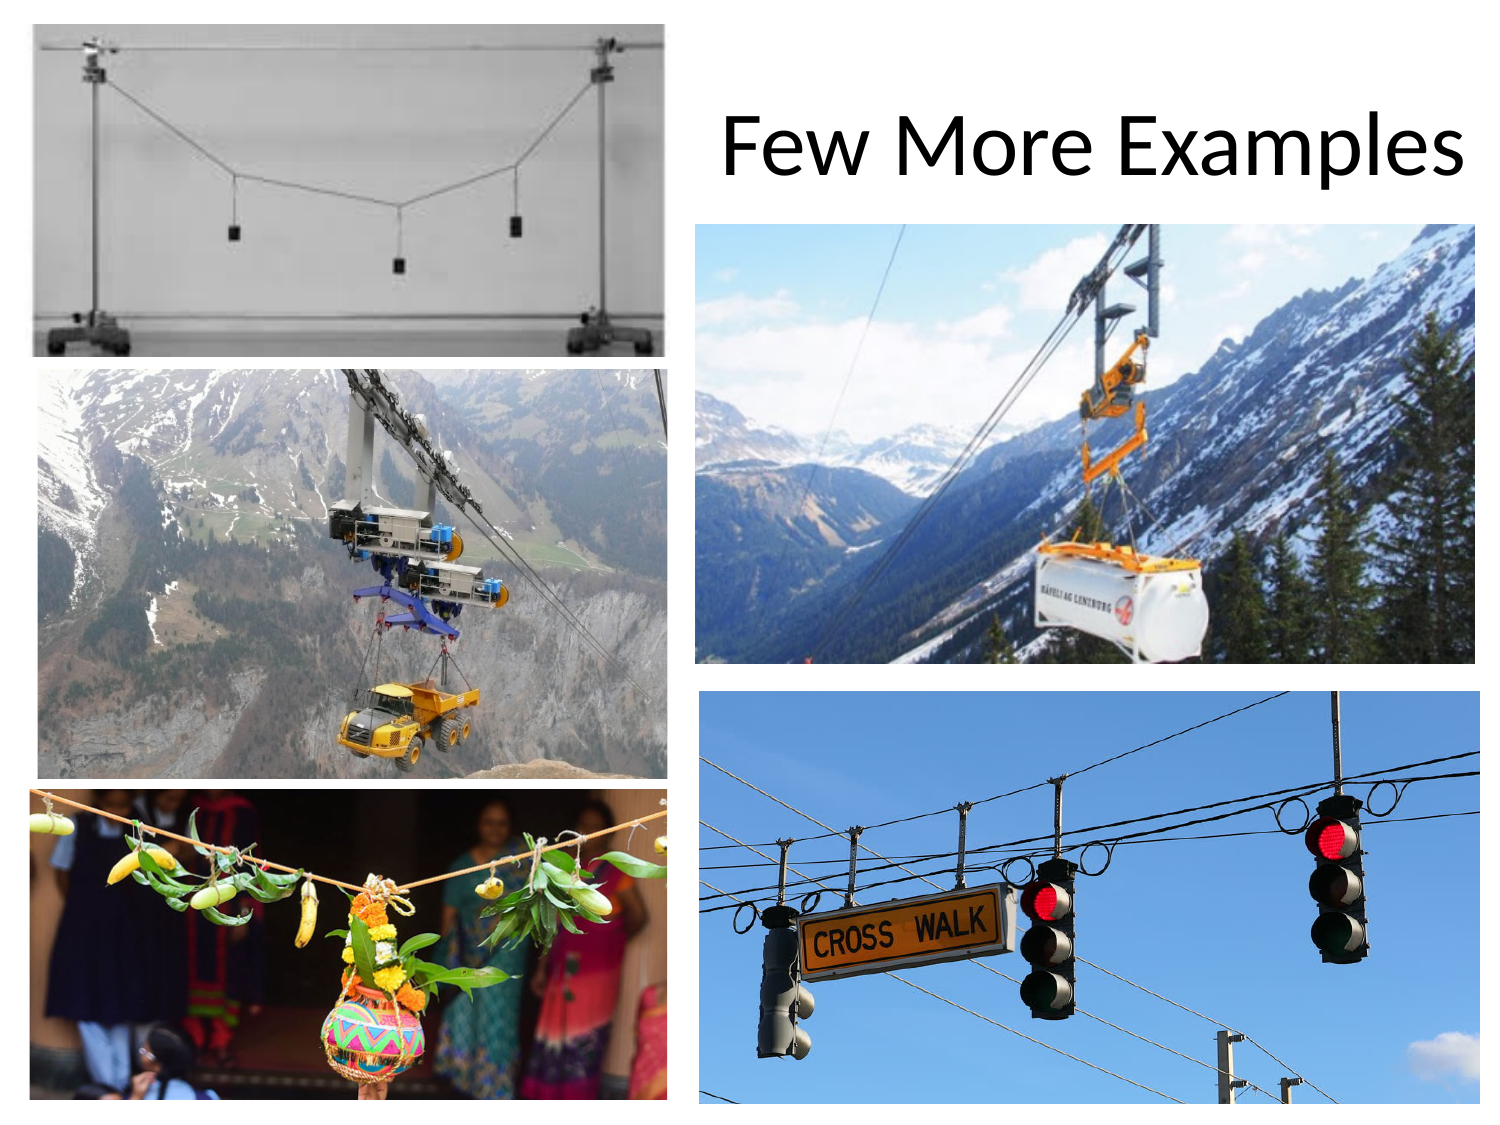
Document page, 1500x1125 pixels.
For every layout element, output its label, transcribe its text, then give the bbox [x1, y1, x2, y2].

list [29, 789, 668, 1101]
picture [24, 24, 671, 358]
picture [37, 368, 668, 779]
picture [699, 691, 1481, 1104]
title Few More Examples [687, 45, 1500, 233]
picture [694, 224, 1476, 664]
